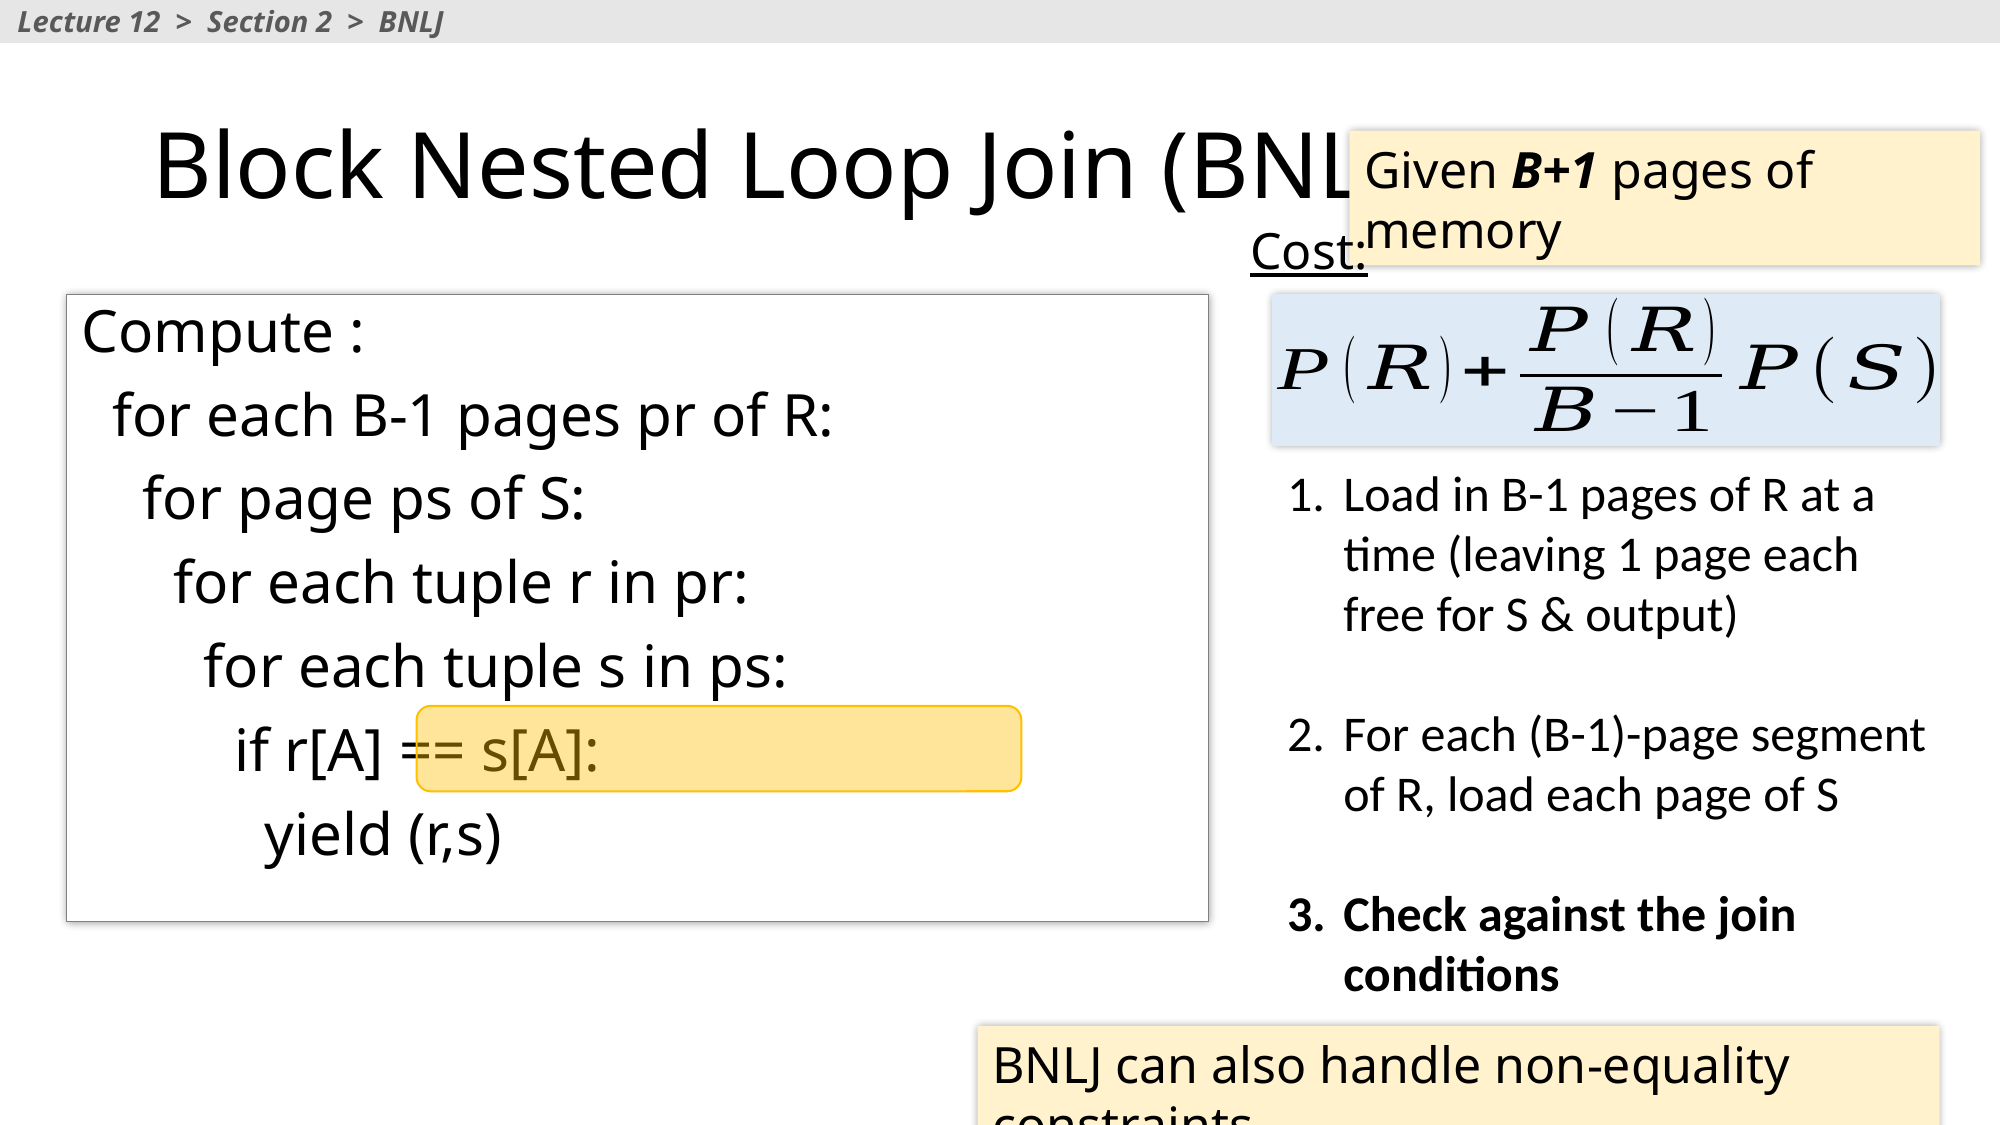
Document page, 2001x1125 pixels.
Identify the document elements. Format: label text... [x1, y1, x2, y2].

text_box [415, 704, 1023, 793]
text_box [0, 0, 2000, 47]
text_box Load in B-1 pages of R at a time (leaving 1 page each free for S & output) For each (B-1)-page segment of R, load each page of S Check against the join conditions [1272, 454, 1956, 1125]
text_box BNLJ can also handle non-equality constraints [977, 1025, 1940, 1125]
title Block Nested Loop Join (BNLJ) [137, 59, 1863, 278]
text_box Cost: [1235, 212, 1396, 288]
text_box Given B+1 pages of memory [1349, 130, 1981, 266]
